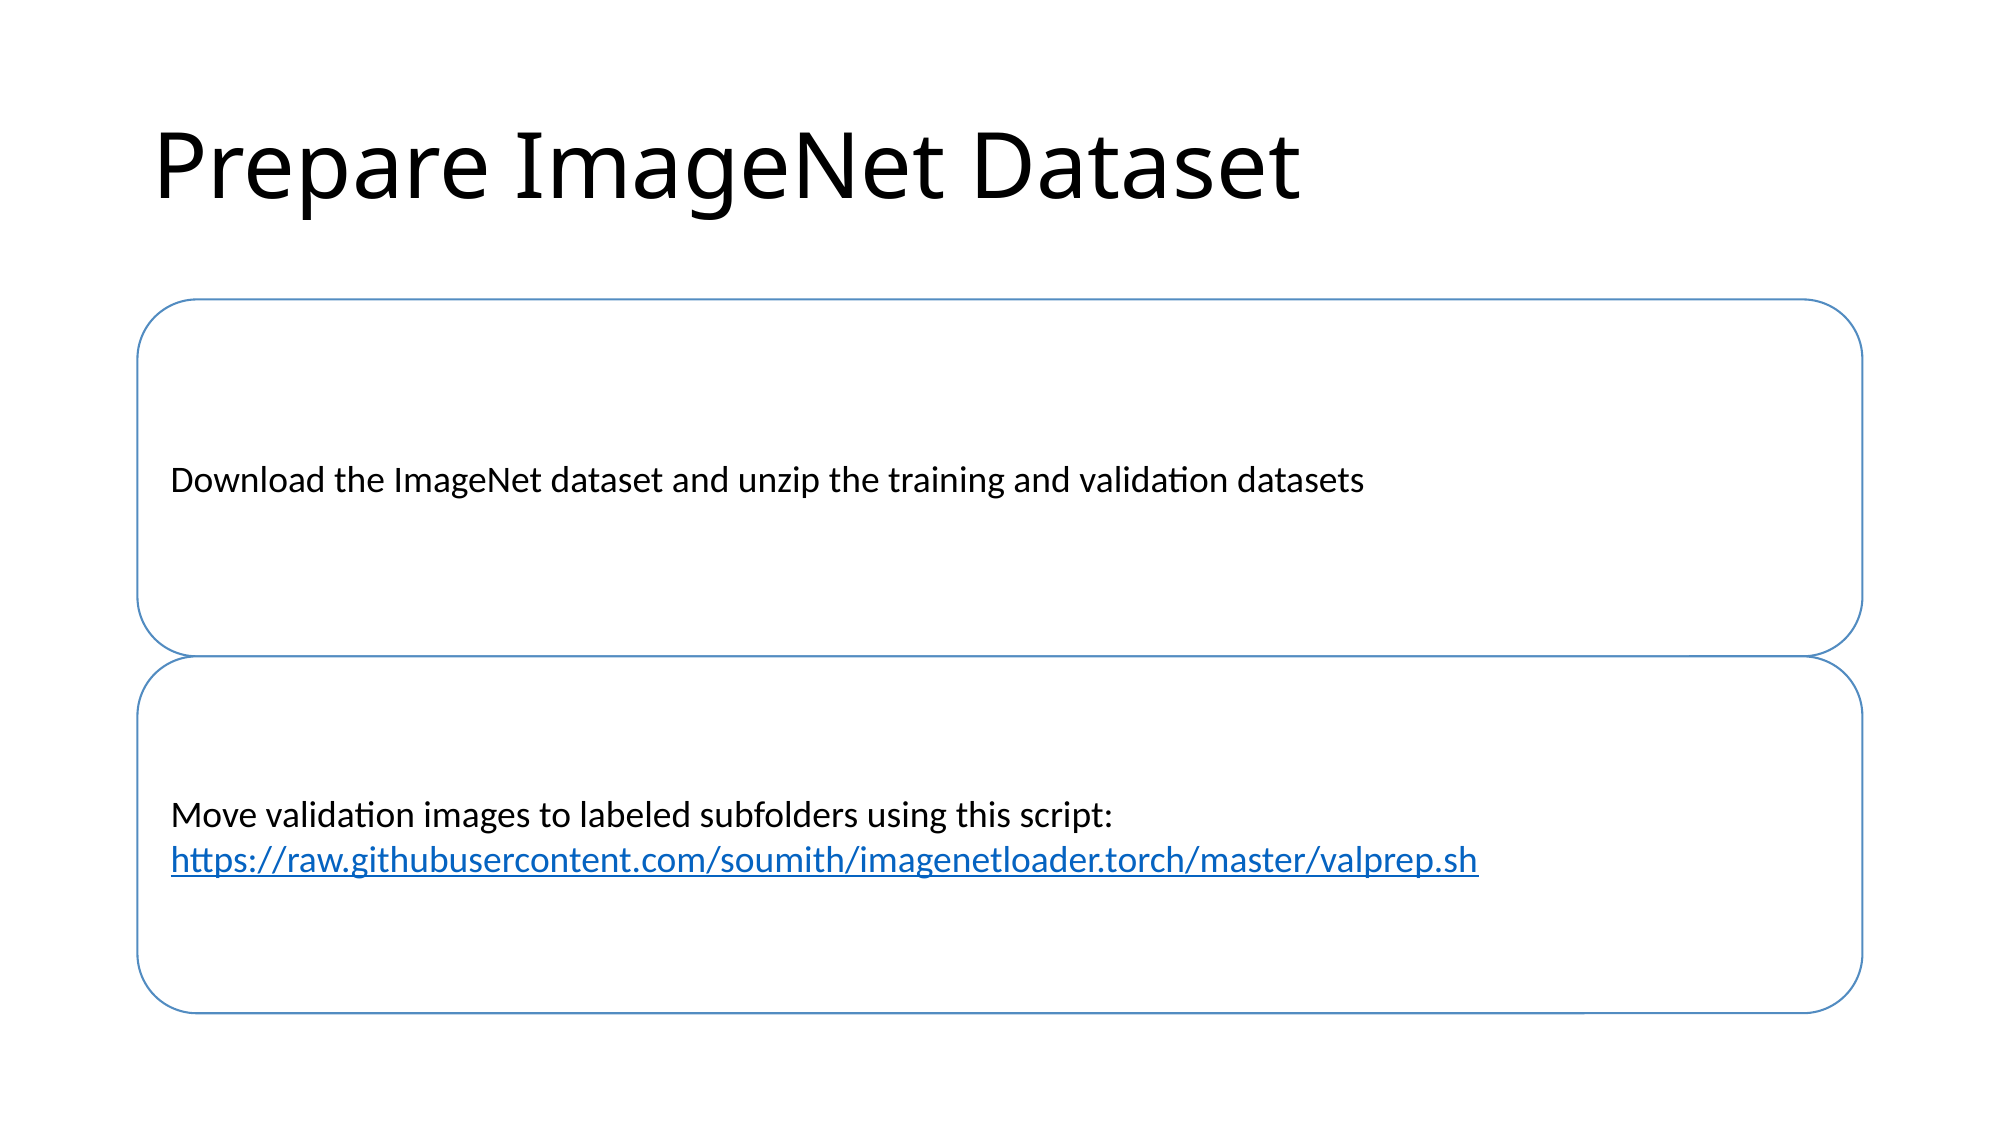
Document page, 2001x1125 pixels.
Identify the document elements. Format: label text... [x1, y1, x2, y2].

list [137, 299, 1863, 1014]
title Prepare ImageNet Dataset [137, 59, 1863, 278]
